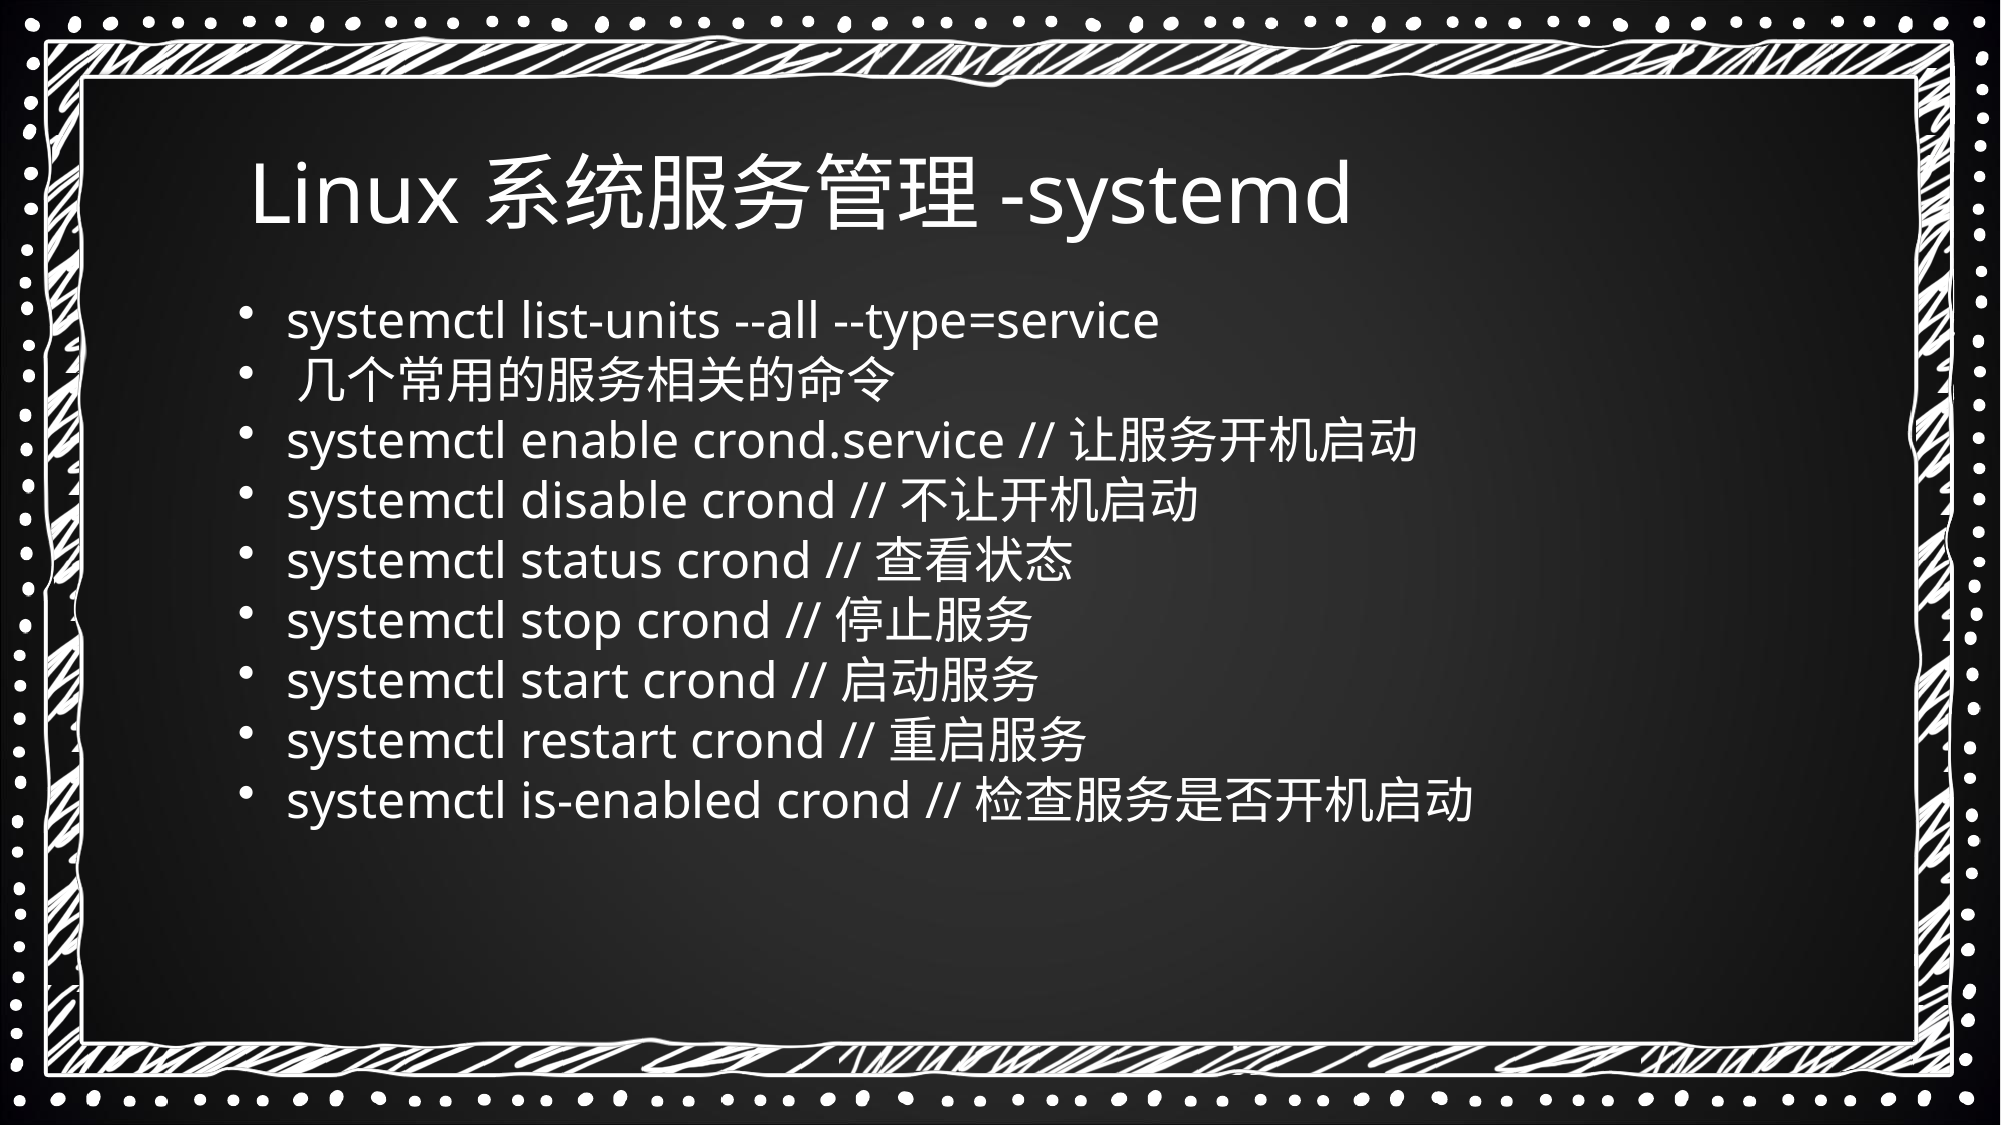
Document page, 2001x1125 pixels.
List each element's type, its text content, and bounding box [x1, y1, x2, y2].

picture [0, 0, 2001, 1125]
text_box Linux系统服务管理-systemd [240, 133, 1530, 248]
text_box systemctl list-units --all --type=service 几个常用的服务相关的命令 systemctl enable crond.service //让服务开机启动 systemctl disable crond //不让开机启动 systemctl status crond //查看状态 systemctl stop crond //停止服务 systemctl start crond //启动服务 systemctl restart crond //重启服务 systemctl is-enabled crond //检查服务是否开机启动 [230, 281, 1699, 837]
